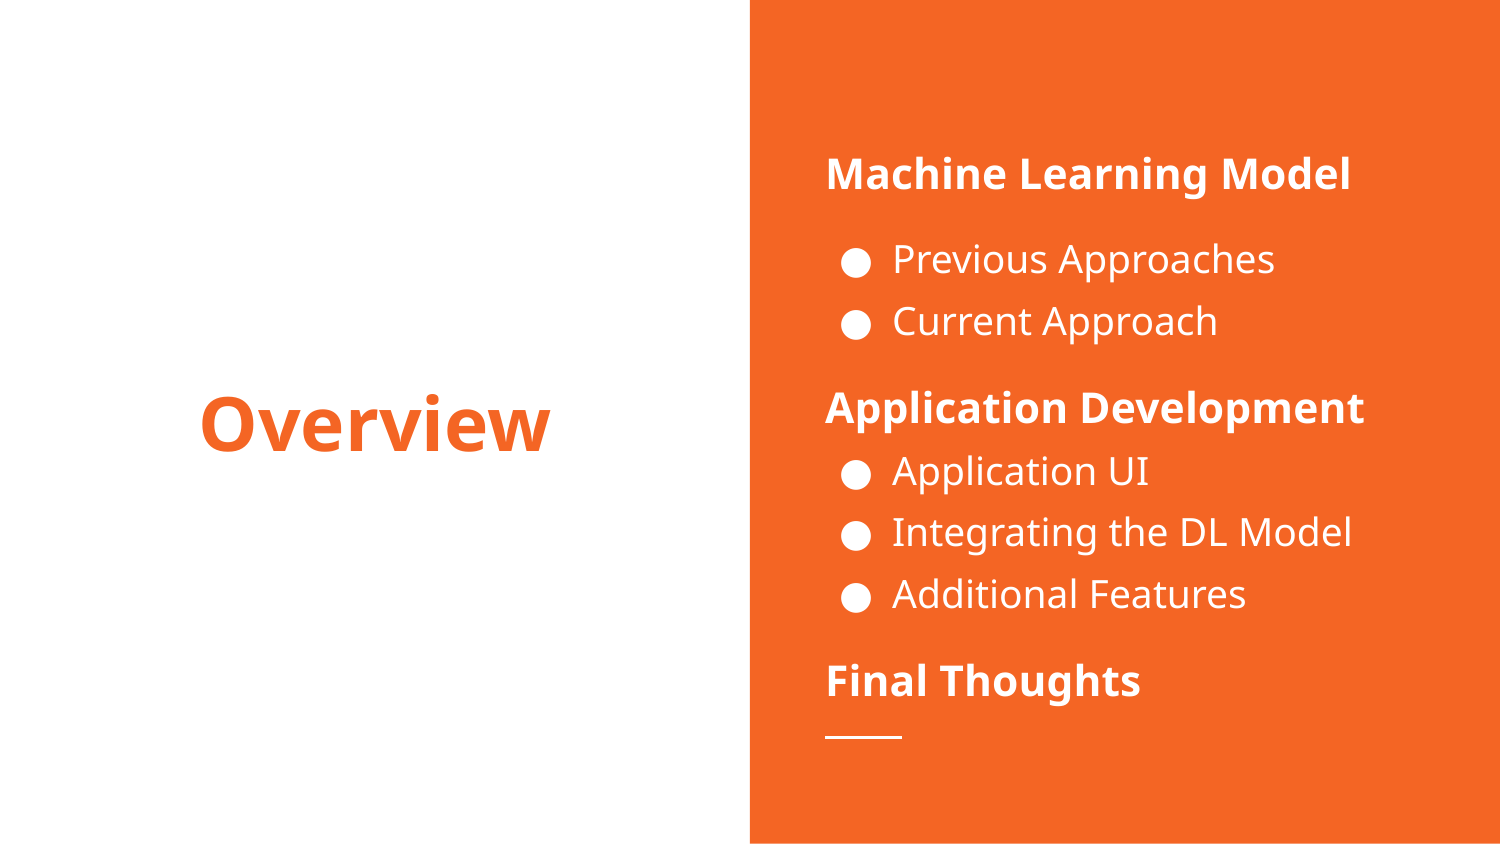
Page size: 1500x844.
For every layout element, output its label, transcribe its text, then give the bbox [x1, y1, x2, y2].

title Overview [43, 313, 708, 530]
list Machine Learning Model Previous Approaches Current Approach Application Development Application UI Integrating the DL Model Additional Features Final Thoughts [810, 118, 1440, 725]
